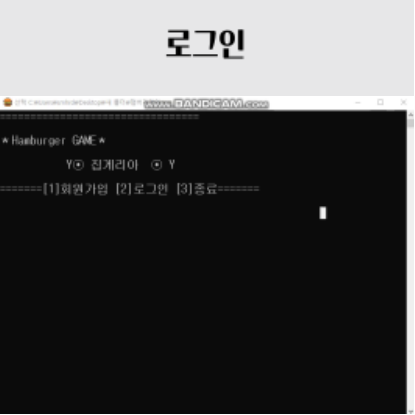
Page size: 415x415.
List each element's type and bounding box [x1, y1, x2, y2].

picture [0, 96, 414, 414]
picture [74, 17, 260, 75]
